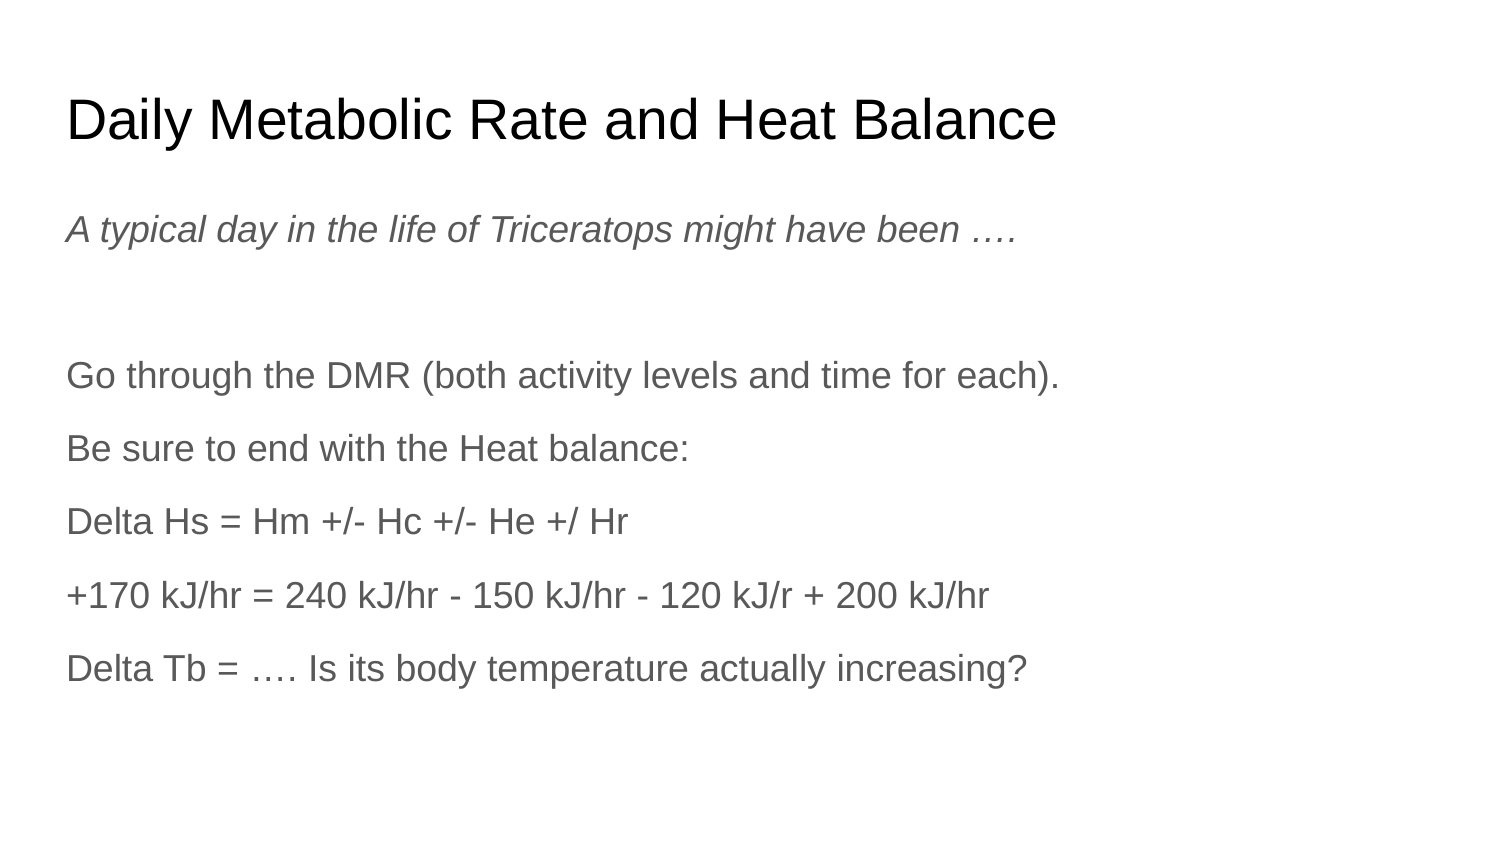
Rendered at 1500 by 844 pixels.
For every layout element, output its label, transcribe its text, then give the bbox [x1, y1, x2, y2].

title Daily Metabolic Rate and Heat Balance [51, 72, 1449, 167]
list A typical day in the life of Triceratops might have been …. Go through the DMR (both activity levels and time for each). Be sure to end with the Heat balance: Delta Hs = Hm +/- Hc +/- He +/ Hr +170 kJ/hr = 240 kJ/hr - 150 kJ/hr - 120 kJ/r + 200 kJ/hr Delta Tb = …. Is its body temperature actually increasing? [51, 186, 1449, 748]
